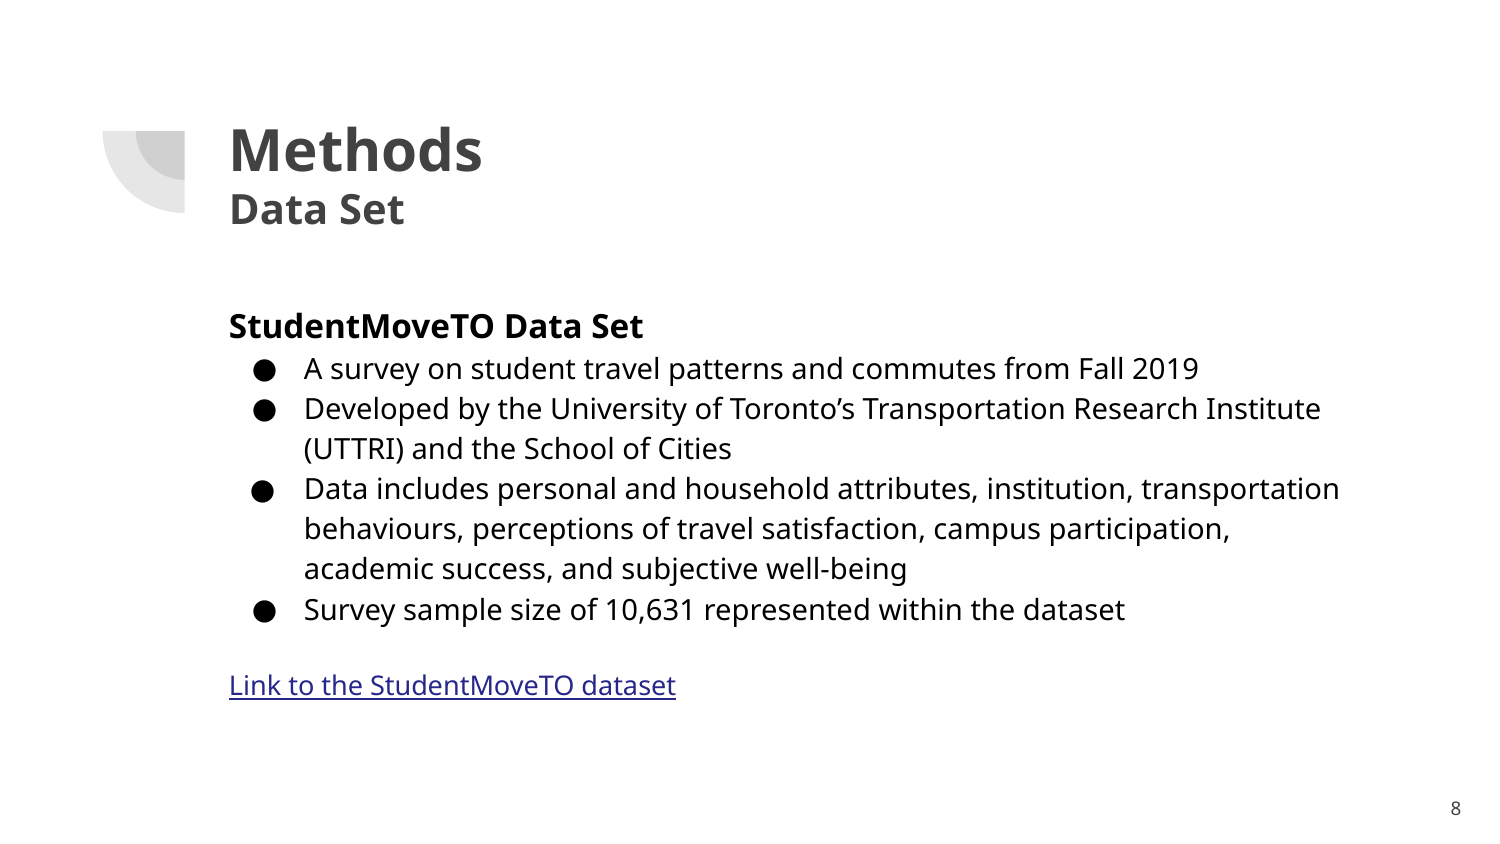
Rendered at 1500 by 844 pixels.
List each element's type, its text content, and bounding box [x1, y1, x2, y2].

title Methods Data Set [213, 98, 1368, 263]
list StudentMoveTO Data Set A survey on student travel patterns and commutes from Fall 2019 Developed by the University of Toronto’s Transportation Research Institute (UTTRI) and the School of Cities Data includes personal and household attributes, institution, transportation behaviours, perceptions of travel satisfaction, campus participation, academic success, and subjective well-being Survey sample size of 10,631 represented within the dataset Link to the StudentMoveTO dataset [213, 283, 1368, 701]
slide_number ‹#› [1386, 777, 1477, 842]
